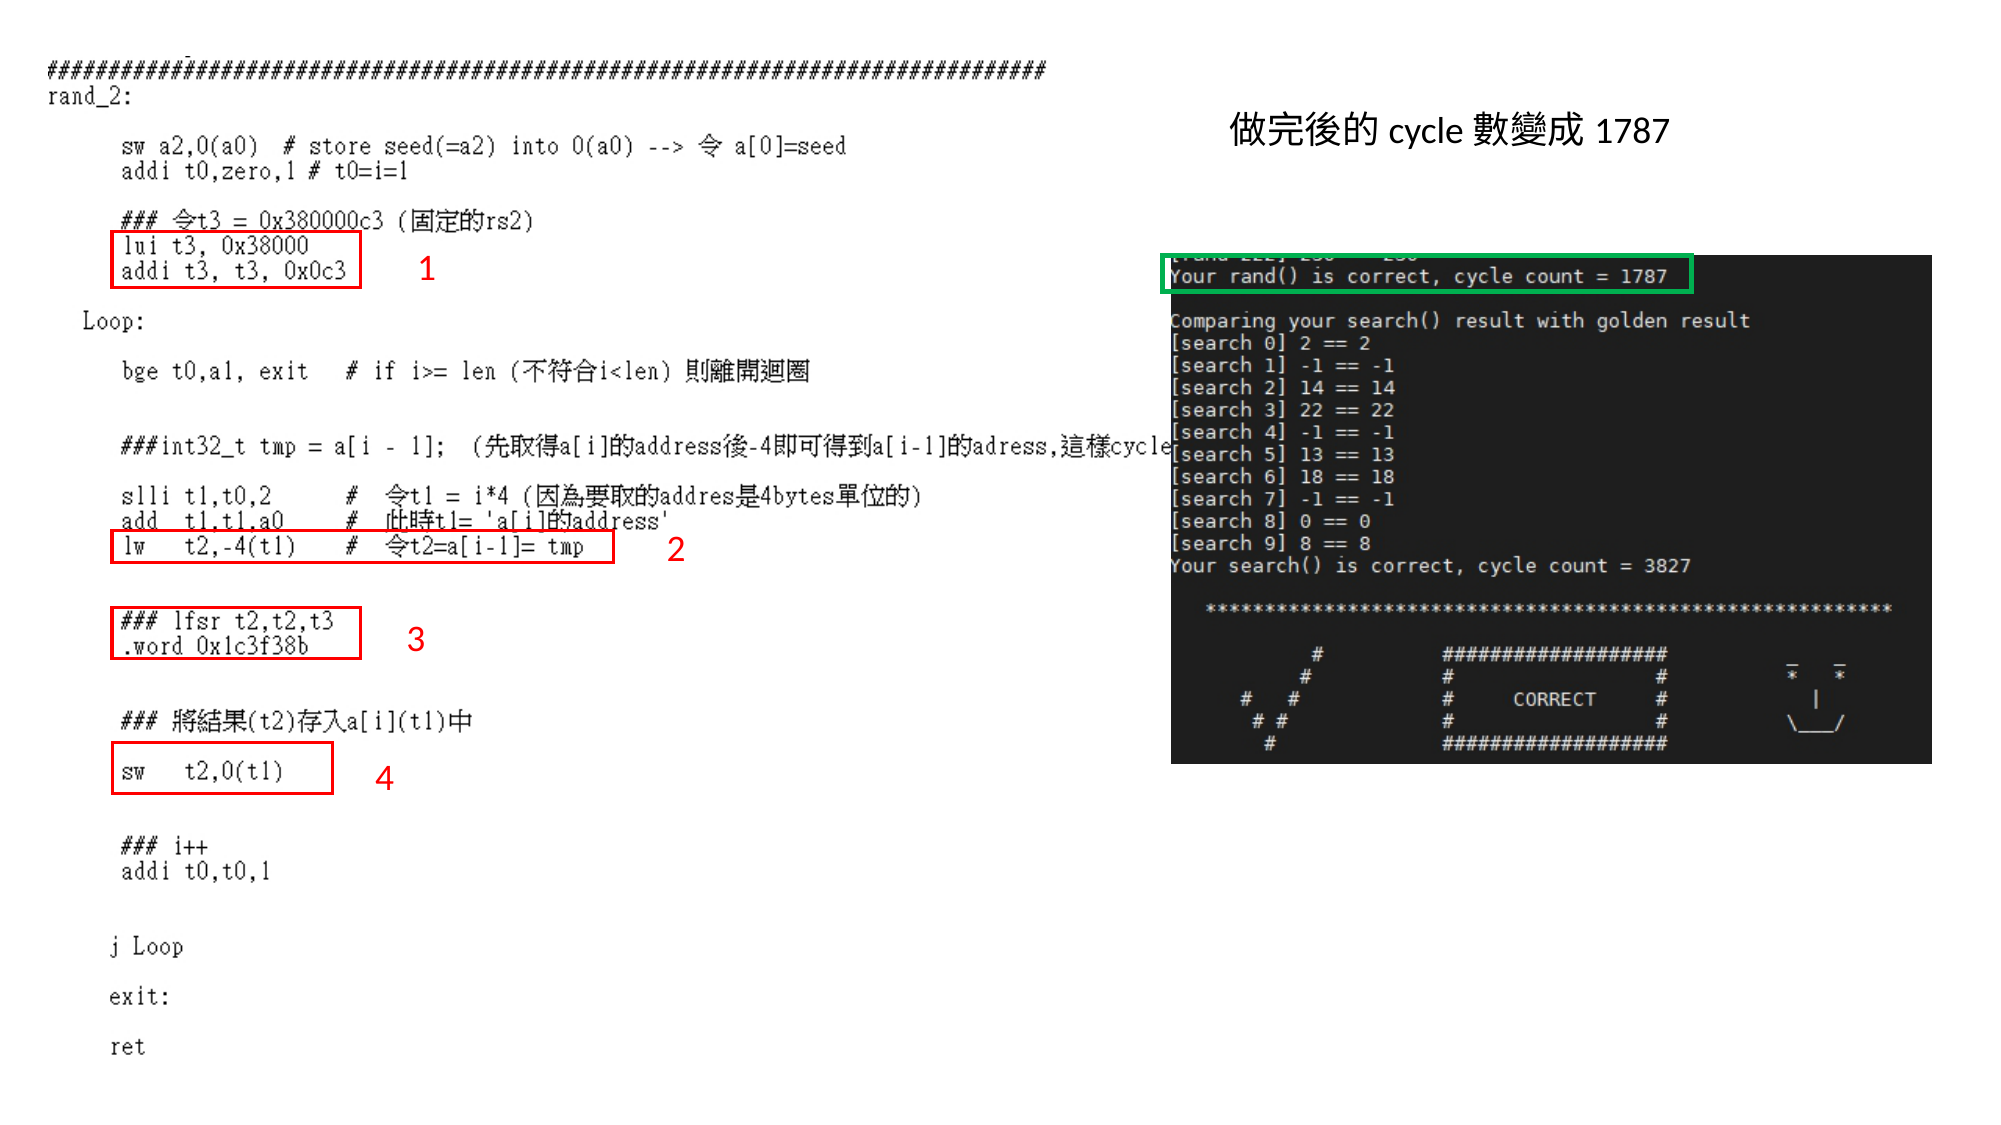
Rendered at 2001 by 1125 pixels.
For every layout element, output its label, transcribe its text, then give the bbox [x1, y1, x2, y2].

text_box 做完後的cycle數變成1787 [1386, 98, 1711, 159]
picture [48, 55, 1932, 1069]
